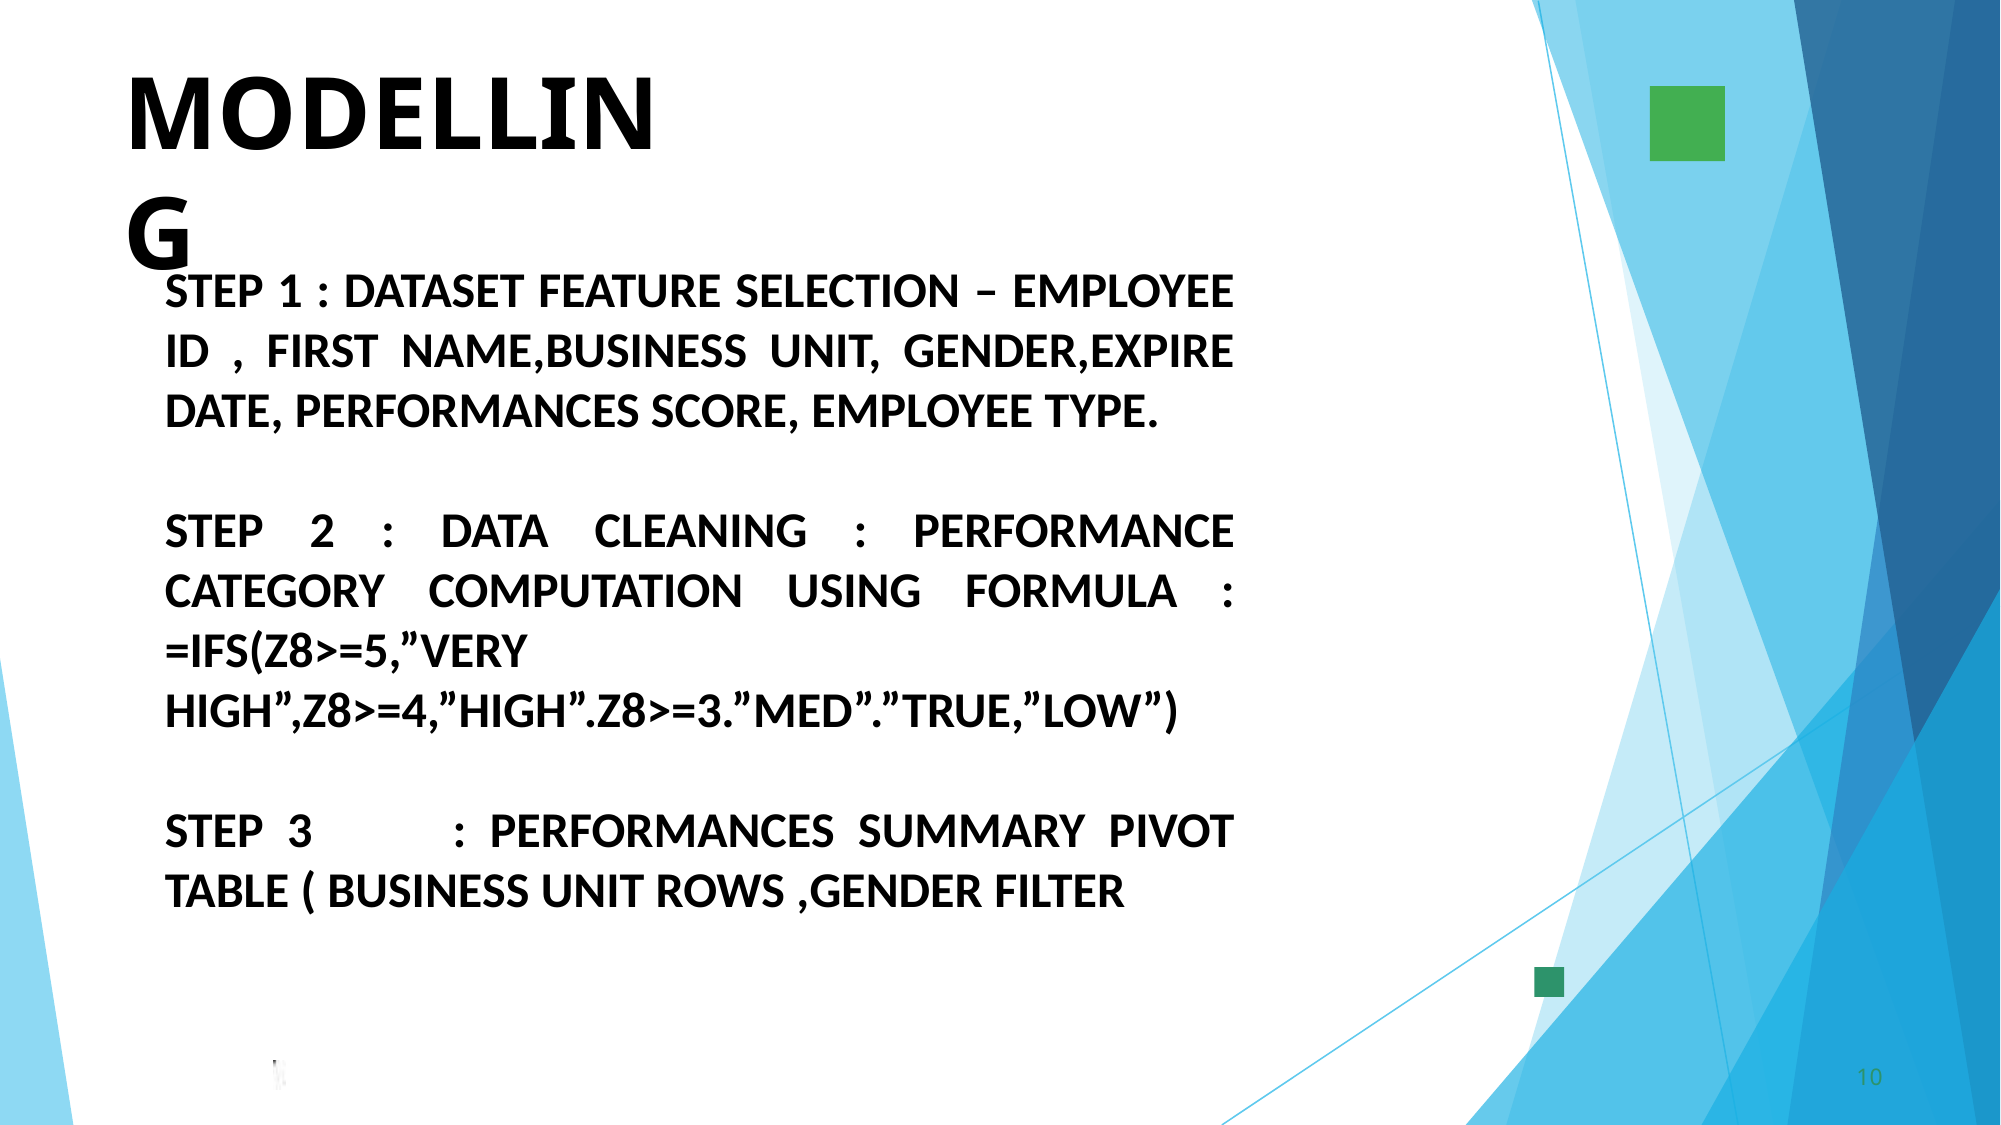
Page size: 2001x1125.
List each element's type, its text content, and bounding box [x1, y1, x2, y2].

text_box [1534, 967, 1565, 997]
text_box STEP 1 : DATASET FEATURE SELECTION – EMPLOYEE ID , FIRST NAME,BUSINESS UNIT, GENDER,EXPIRE DATE, PERFORMANCES SCORE, EMPLOYEE TYPE. STEP 2 : DATA CLEANING : PERFORMANCE CATEGORY COMPUTATION USING FORMULA : =IFS(Z8>=5,”VERY HIGH”,Z8>=4,”HIGH”.Z8>=3.”MED”.”TRUE,”LOW”) STEP 3 : PERFORMANCES SUMMARY PIVOT TABLE ( BUSINESS UNIT ROWS ,GENDER FILTER [150, 249, 1250, 925]
picture [273, 1060, 287, 1091]
text_box MODELLING [121, 47, 664, 290]
text_box [1649, 86, 1725, 162]
text_box 10 [1849, 1061, 1888, 1095]
